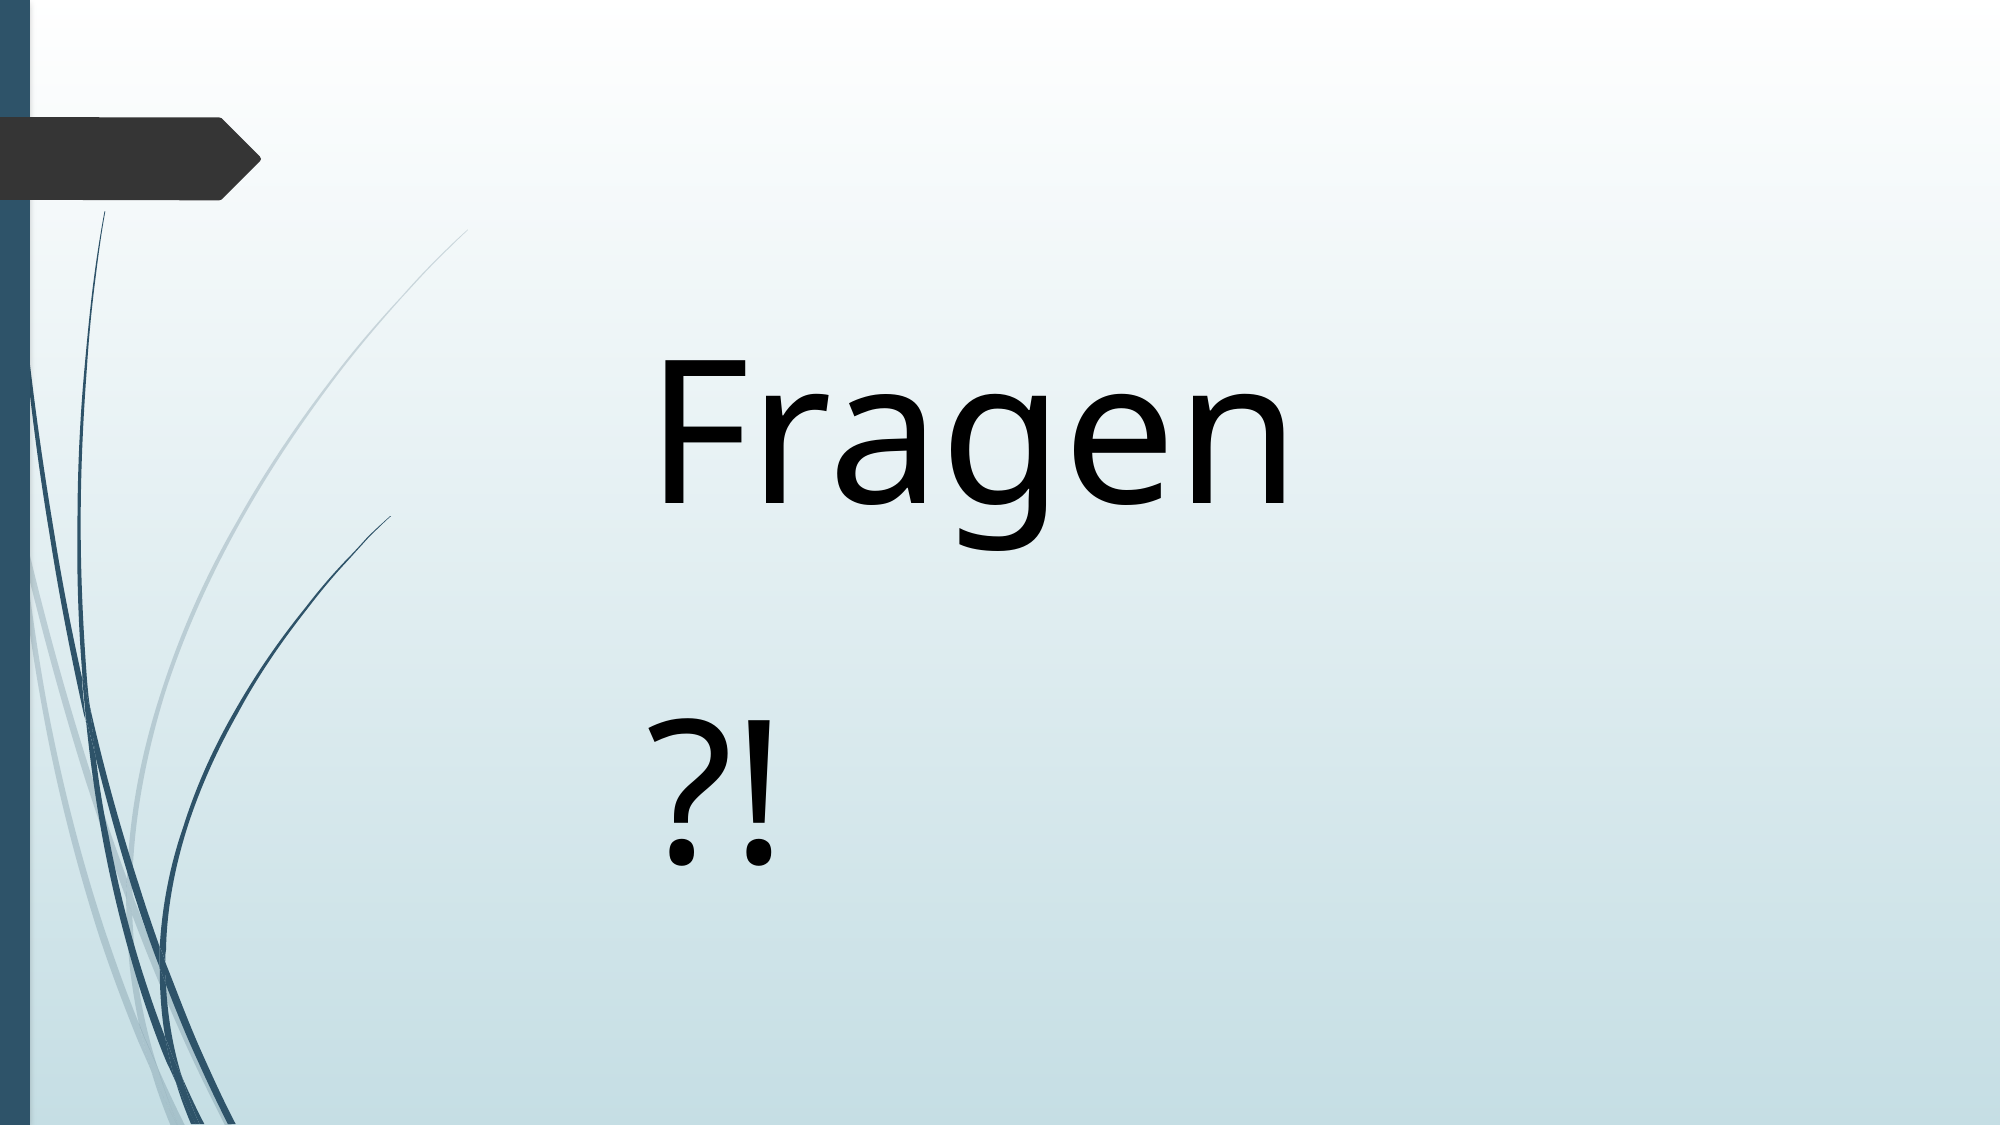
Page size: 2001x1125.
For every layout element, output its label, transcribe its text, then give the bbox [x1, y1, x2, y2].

list Fragen?! [630, 483, 1379, 605]
